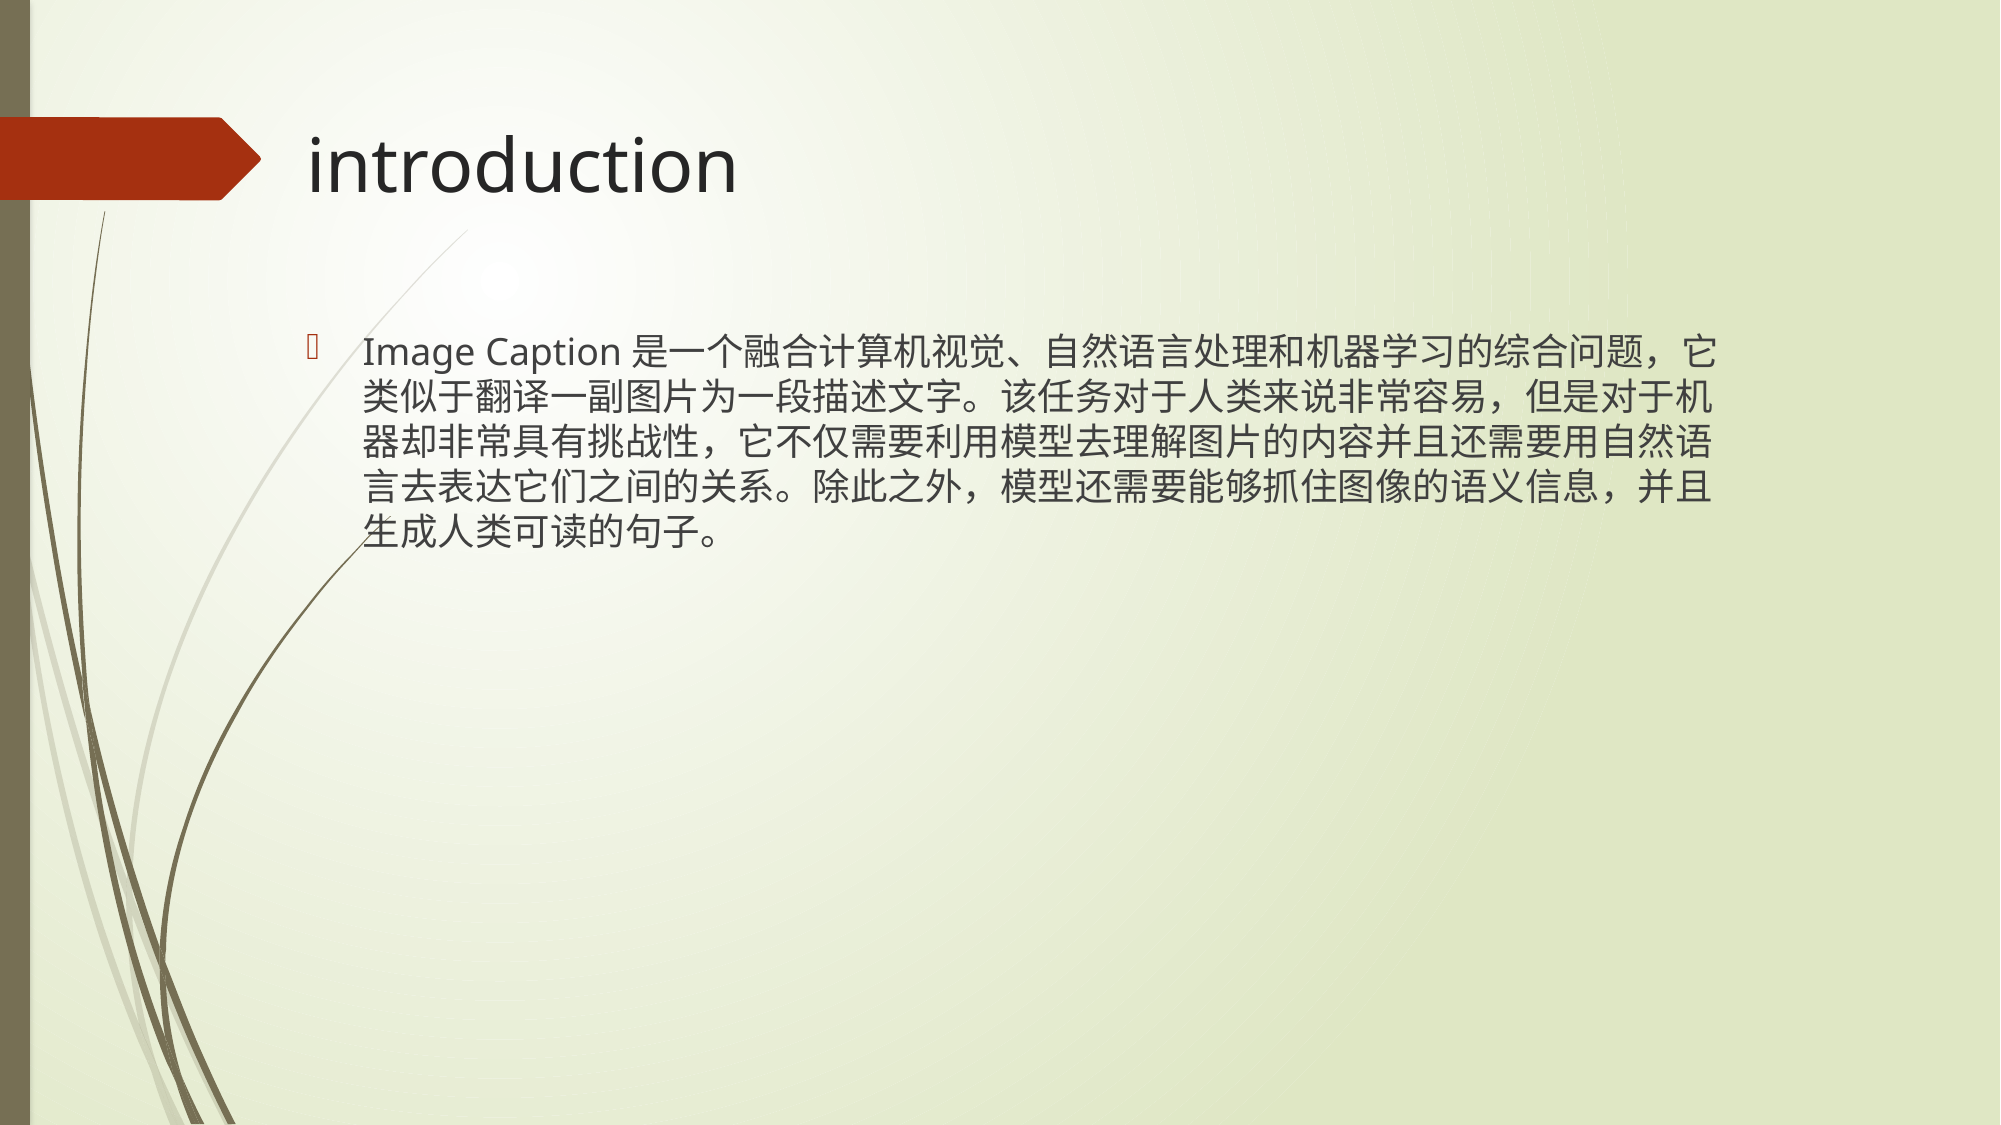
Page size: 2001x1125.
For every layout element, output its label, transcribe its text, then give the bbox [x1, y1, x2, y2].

title introduction [291, 110, 1754, 320]
list Image Caption是一个融合计算机视觉、自然语言处理和机器学习的综合问题，它类似于翻译一副图片为一段描述文字。该任务对于人类来说非常容易，但是对于机器却非常具有挑战性，它不仅需要利用模型去理解图片的内容并且还需要用自然语言去表达它们之间的关系。除此之外，模型还需要能够抓住图像的语义信息，并且生成人类可读的句子。 [291, 320, 1754, 941]
